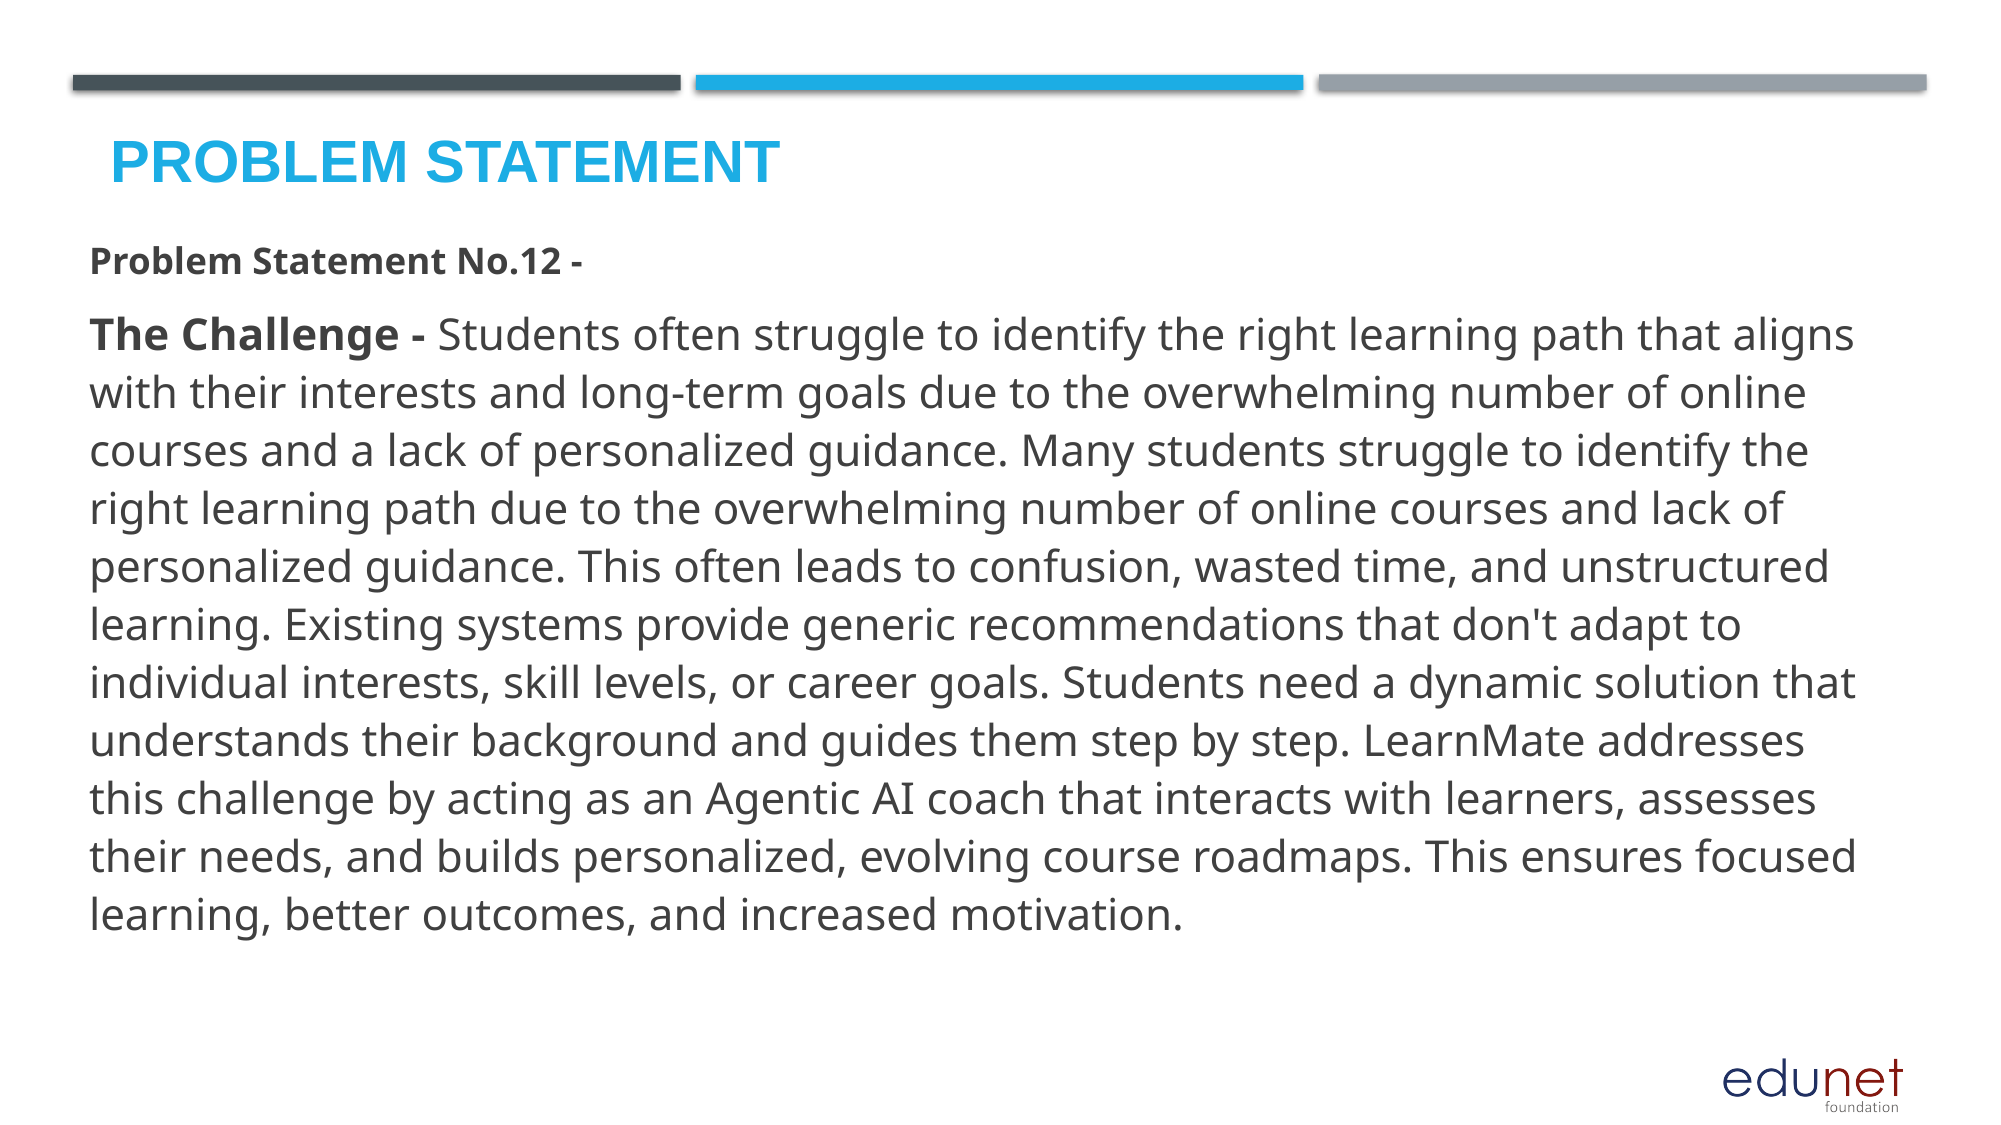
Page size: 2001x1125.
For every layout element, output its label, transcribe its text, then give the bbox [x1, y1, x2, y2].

picture [1719, 1056, 1905, 1116]
list Problem Statement No.12 - The Challenge - Students often struggle to identify the right learning path that aligns with their interests and long-term goals due to the overwhelming number of online courses and a lack of personalized guidance. Many students struggle to identify the right learning path due to the overwhelming number of online courses and lack of personalized guidance. This often leads to confusion, wasted time, and unstructured learning. Existing systems provide generic recommendations that don't adapt to individual interests, skill levels, or career goals. Students need a dynamic solution that understands their background and guides them step by step. LearnMate addresses this challenge by acting as an Agentic AI coach that interacts with learners, assesses their needs, and builds personalized, evolving course roadmaps. This ensures focused learning, better outcomes, and increased motivation. [74, 203, 1884, 970]
title Problem Statement [95, 115, 1905, 203]
